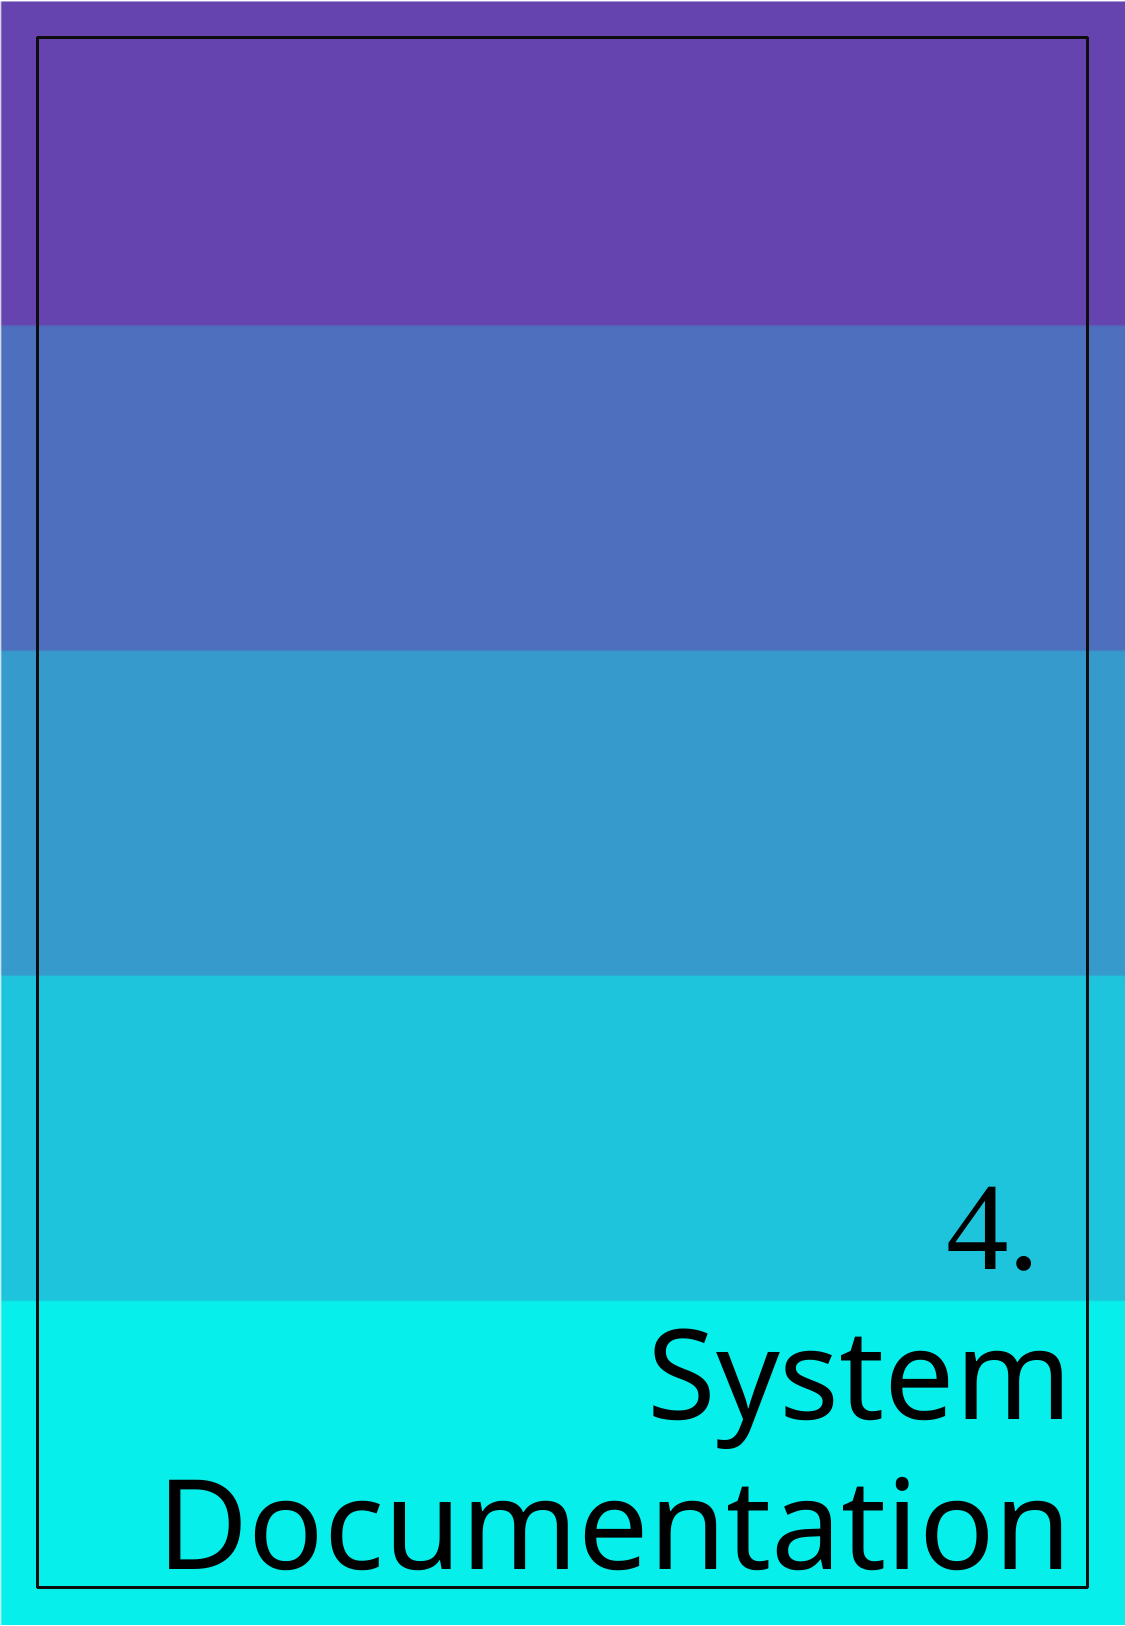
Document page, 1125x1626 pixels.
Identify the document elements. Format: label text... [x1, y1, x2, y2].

text_box [35, 1403, 137, 1590]
text_box [35, 35, 1089, 229]
text_box 4. System Documentation [137, 1403, 1088, 1603]
picture [0, 2, 1125, 1625]
